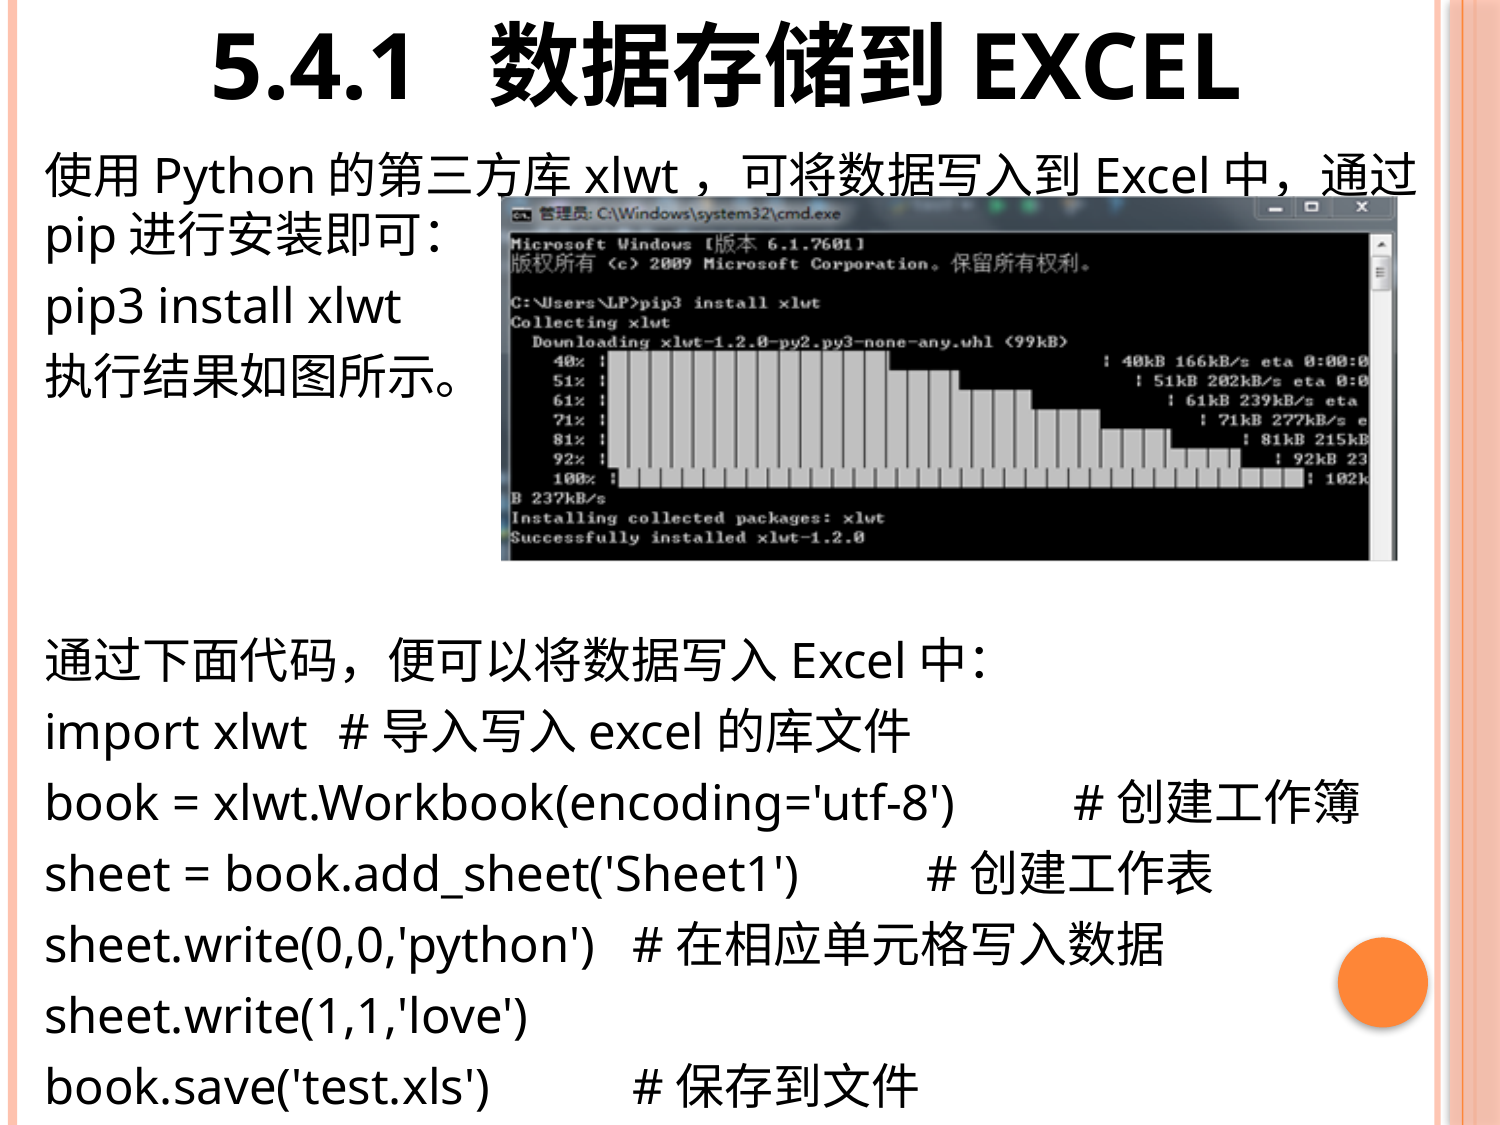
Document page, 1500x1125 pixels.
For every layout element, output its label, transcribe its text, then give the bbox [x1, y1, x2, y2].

picture [501, 195, 1401, 563]
title 5.4.1 数据存储到Excel [88, 0, 1365, 126]
list 使用Python的第三方库xlwt，可将数据写入到Excel中，通过pip进行安装即可： pip3 install xlwt 执行结果如图所示。 通过下面代码，便可以将数据写入Excel中： import xlwt #导入写入excel的库文件 book = xlwt.Workbook(encoding='utf-8') #创建工作簿 sheet = book.add_sheet('Sheet1') #创建工作表 sheet.write(0,0,'python') #在相应单元格写入数据 sheet.write(1,1,'love') book.save('test.xls') #保存到文件 [29, 137, 1436, 1125]
